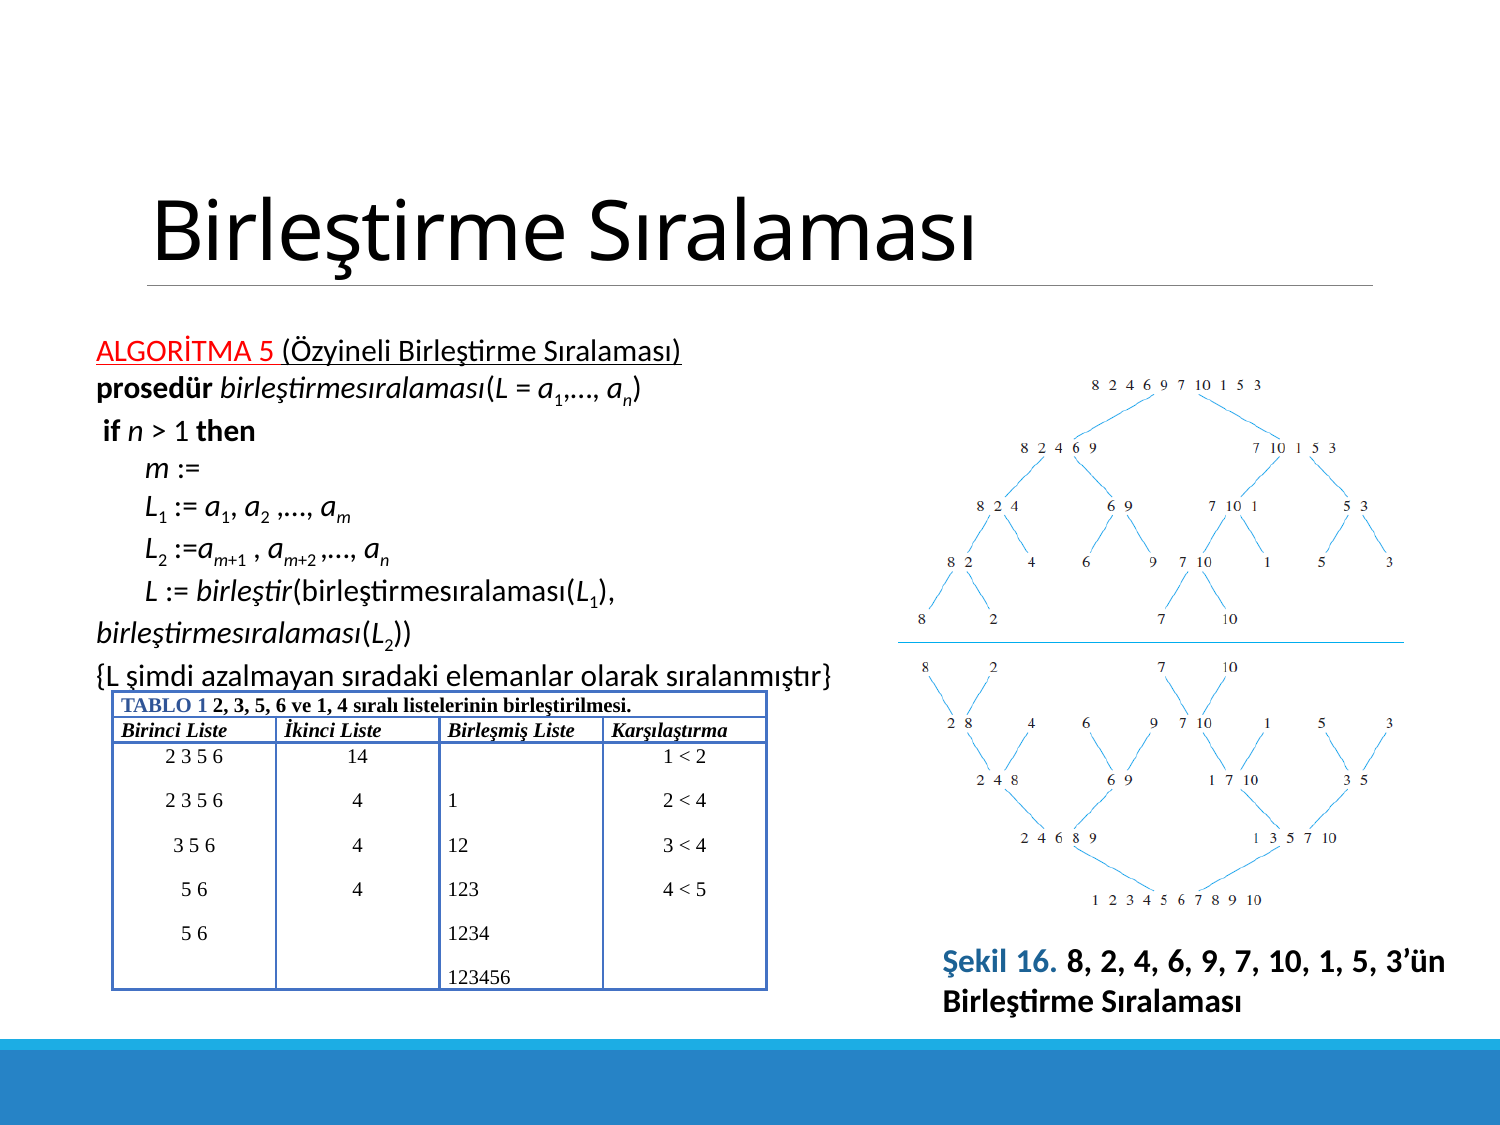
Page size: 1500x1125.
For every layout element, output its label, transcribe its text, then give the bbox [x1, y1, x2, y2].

table_cell 14 4 4 4 [277, 744, 438, 988]
table_cell İkinci Liste [277, 718, 438, 741]
table_cell Karşılaştırma [604, 718, 765, 741]
table_cell Birinci Liste [114, 718, 275, 741]
table_cell Birleşmiş Liste [441, 718, 602, 741]
title Birleştirme Sıralaması [135, 47, 1373, 285]
table_cell 1 < 2 2 < 4 3 < 4 4 < 5 [604, 744, 765, 988]
list [135, 302, 1373, 963]
table_cell 1 12 123 1234 123456 [441, 744, 602, 988]
table_cell 2 3 5 6 2 3 5 6 3 5 6 5 6 5 6 [114, 744, 275, 988]
picture [898, 644, 1405, 922]
picture [898, 367, 1405, 641]
text_box Şekil 16. 8, 2, 4, 6, 9, 7, 10, 1, 5, 3’ün Birleştirme Sıralaması [942, 939, 1447, 1020]
table_header TABLO 1 2, 3, 5, 6 ve 1, 4 sıralı listelerinin birleştirilmesi. [114, 693, 765, 716]
